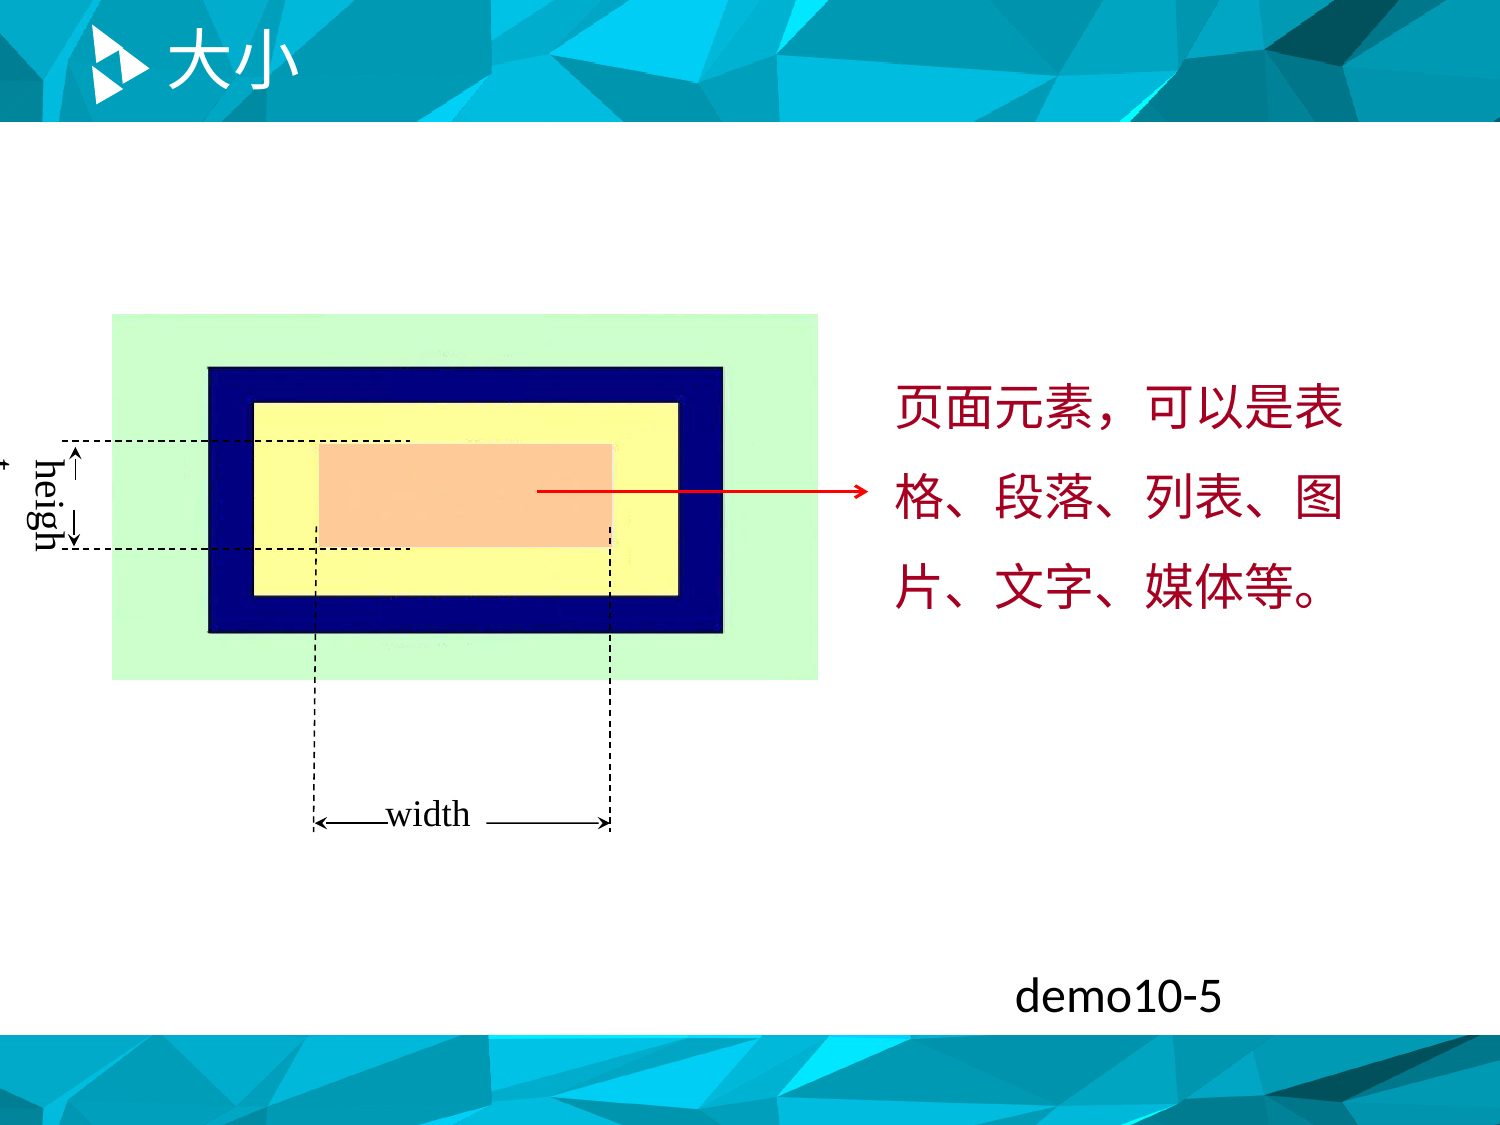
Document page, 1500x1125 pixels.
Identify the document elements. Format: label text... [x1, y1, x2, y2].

text_box [314, 816, 370, 830]
picture [112, 314, 818, 680]
text_box height [4, 444, 85, 568]
text_box [67, 509, 81, 547]
text_box width [370, 781, 538, 842]
picture [0, 1035, 1500, 1125]
text_box [597, 816, 611, 830]
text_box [537, 337, 1388, 616]
picture [0, 0, 1500, 122]
text_box [69, 446, 82, 480]
title 大小 [151, 11, 1446, 115]
text_box demo10-5 [999, 955, 1239, 1031]
